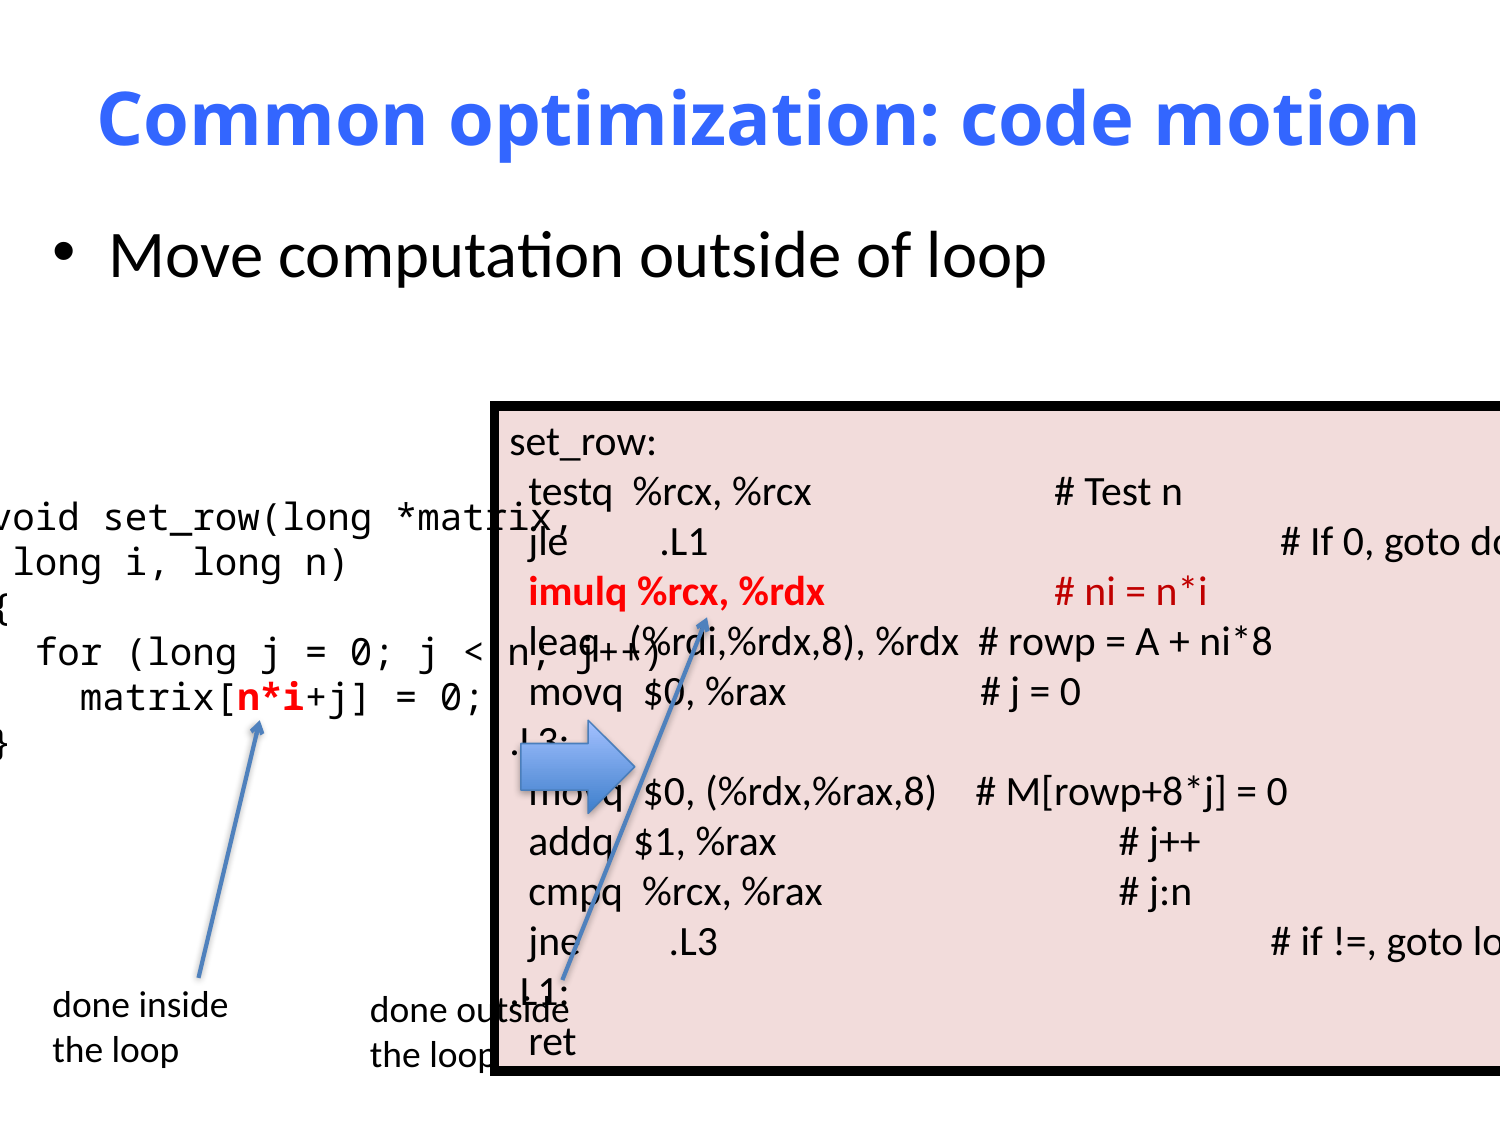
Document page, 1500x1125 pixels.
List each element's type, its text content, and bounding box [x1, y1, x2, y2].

title Common optimization: code motion [41, 29, 1477, 203]
text_box void set_row(long *matrix, long i, long n) { for (long j = 0; j < n; j++) matrix[n*i+j] = 0; } [0, 485, 515, 810]
list Move computation outside of loop [37, 203, 1500, 334]
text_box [37, 719, 260, 1080]
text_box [520, 405, 1476, 1078]
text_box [355, 617, 708, 1085]
